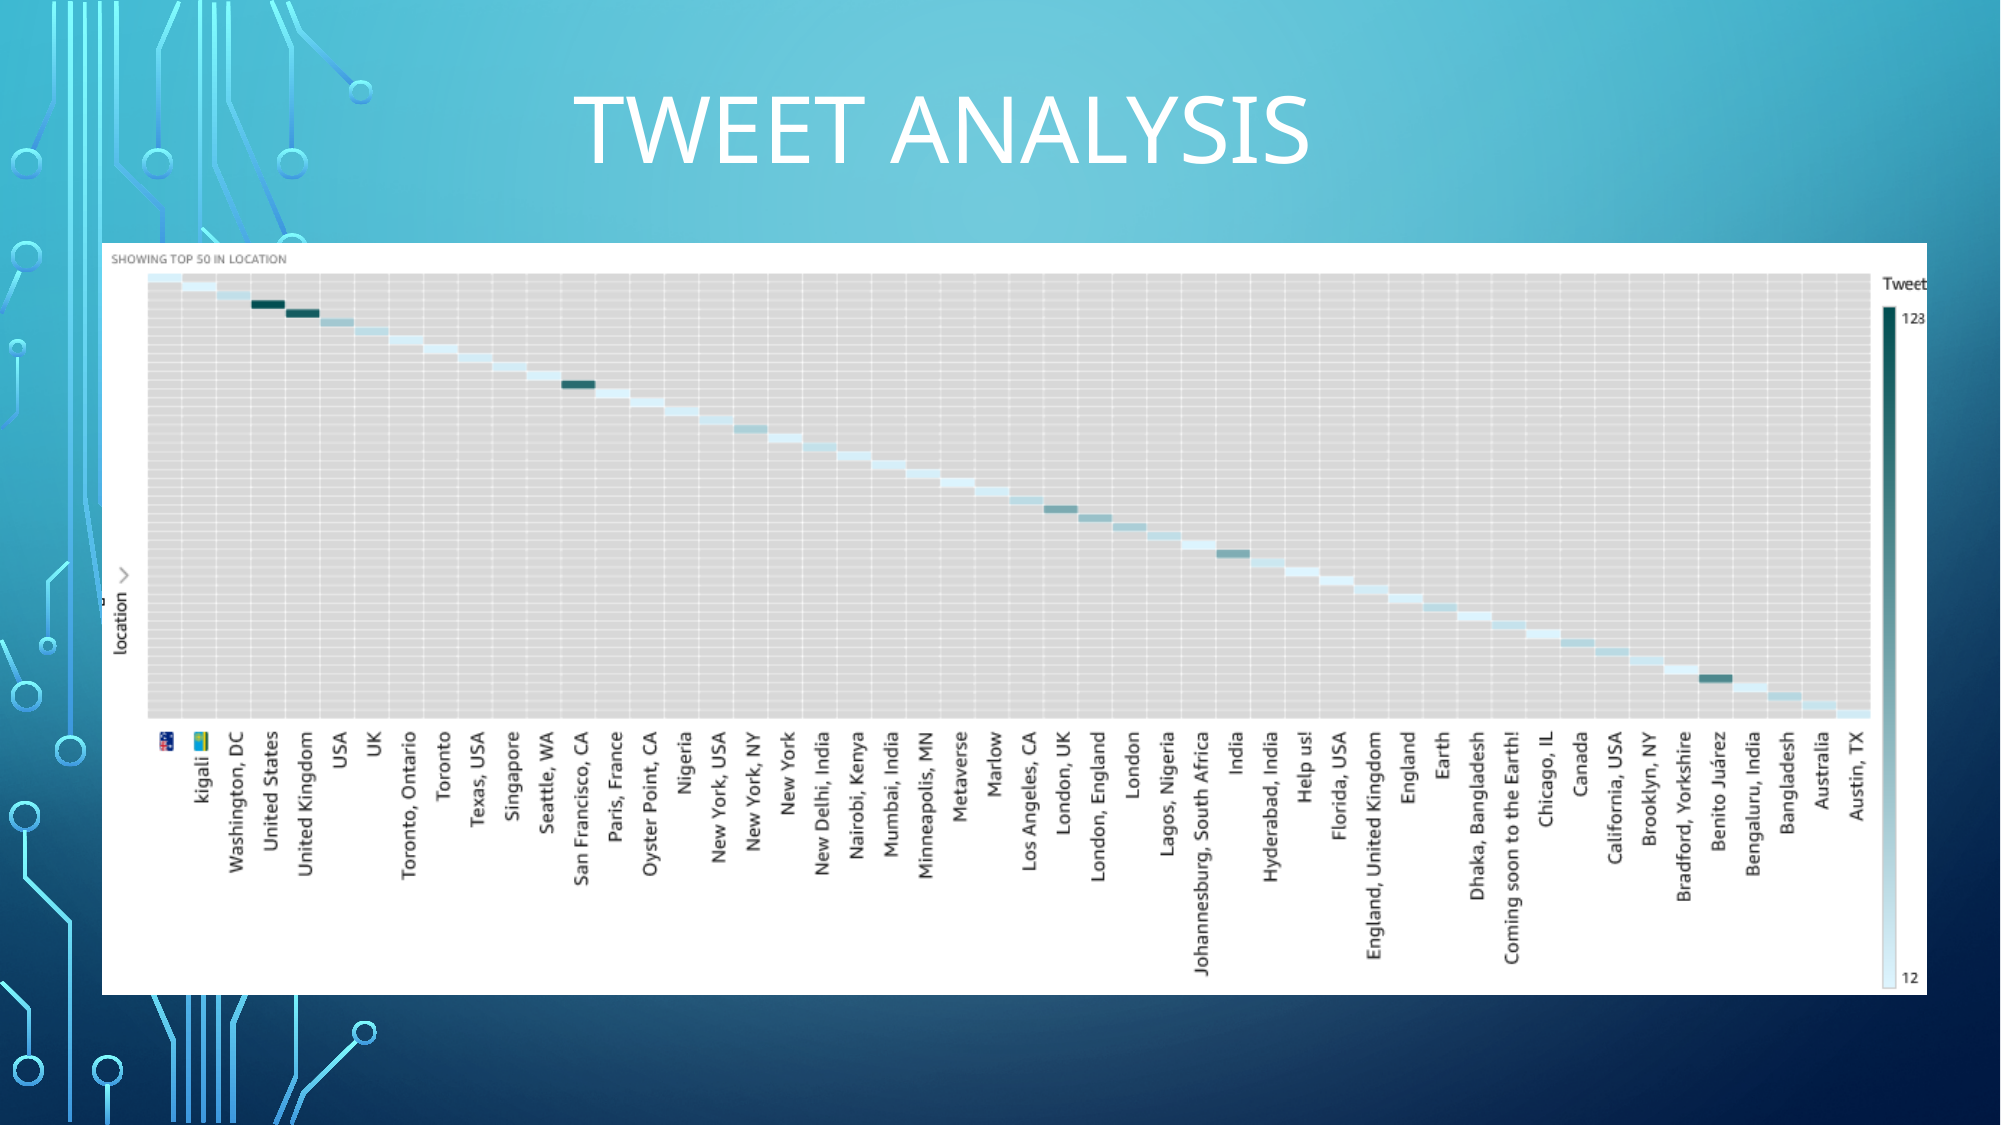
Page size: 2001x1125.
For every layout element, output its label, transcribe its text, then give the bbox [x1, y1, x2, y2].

title Tweet Analysis [222, 75, 1665, 192]
picture [101, 243, 1927, 995]
